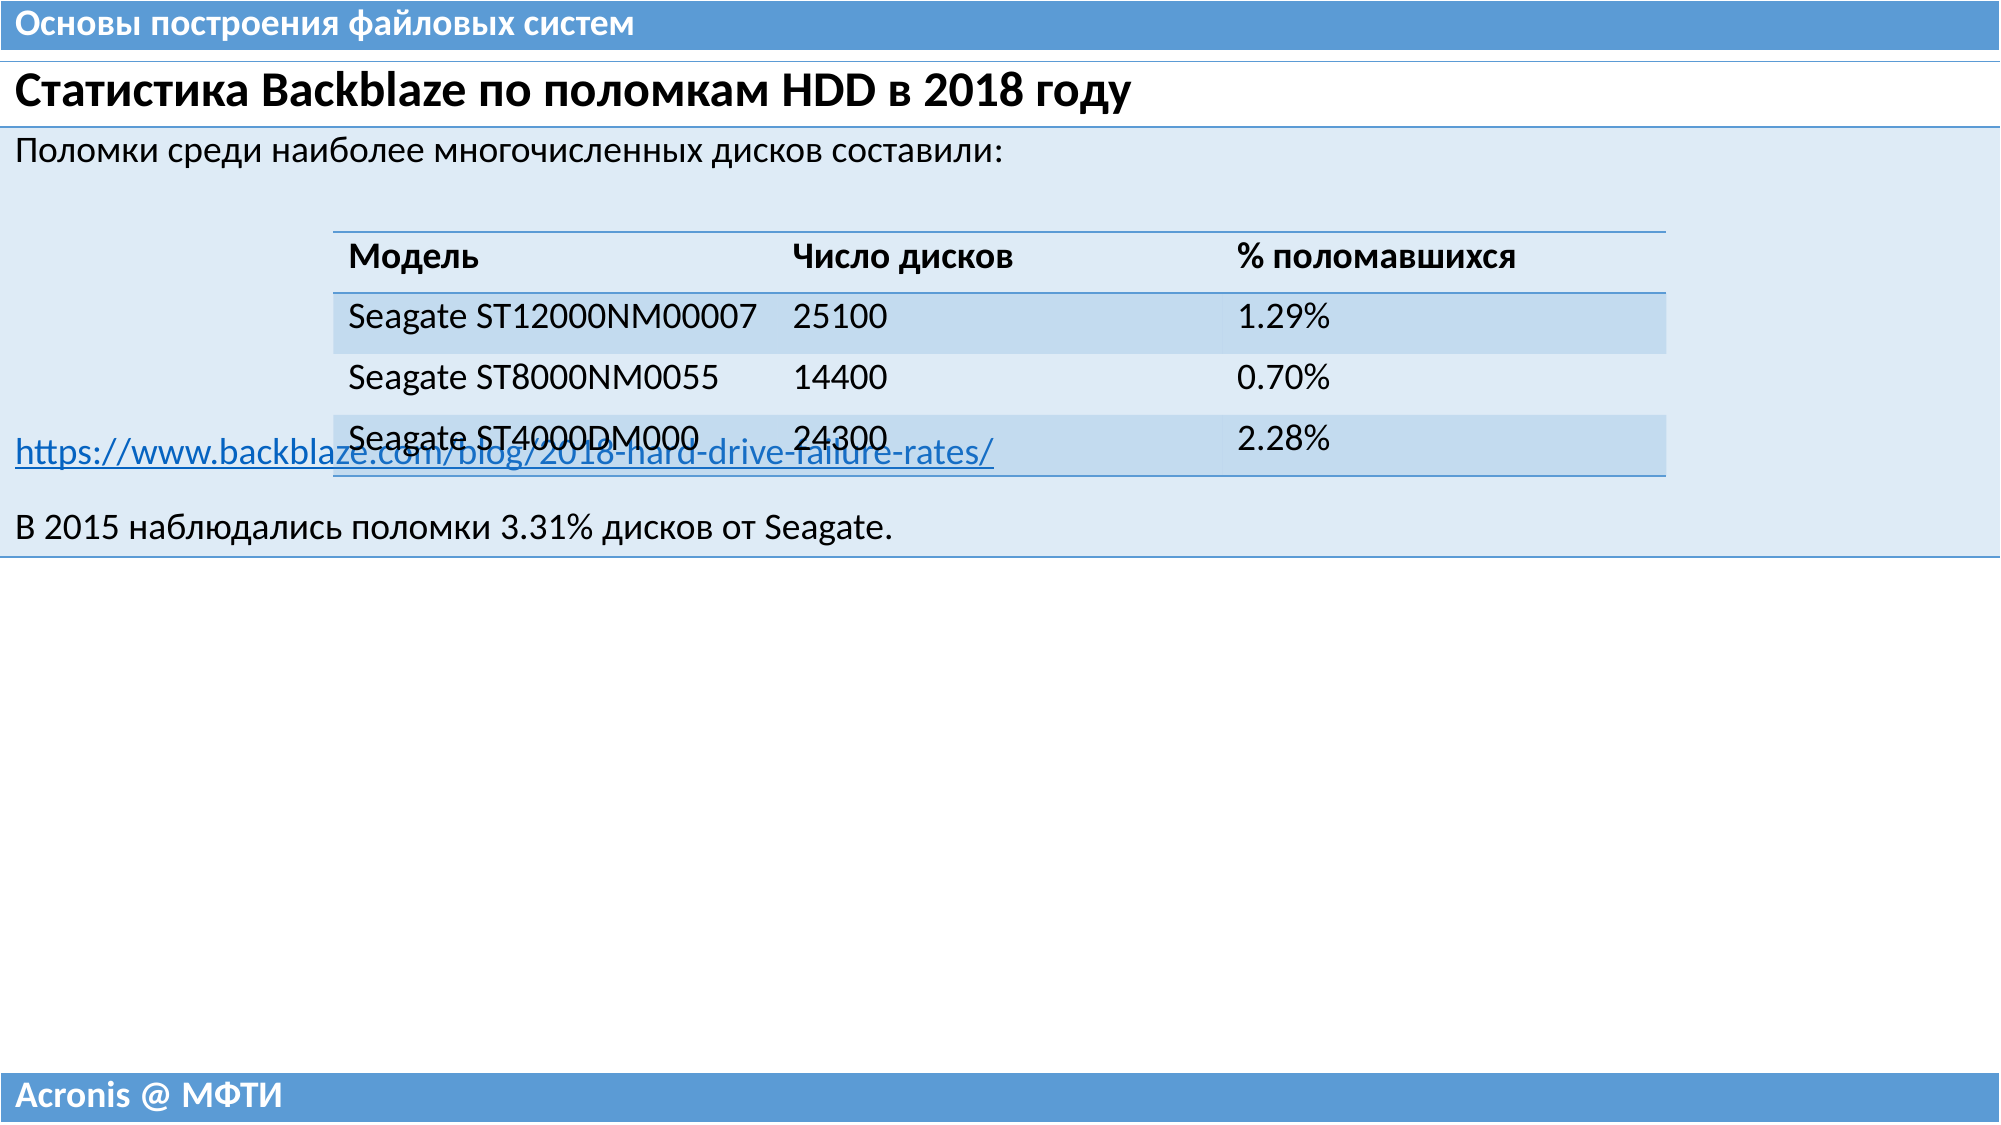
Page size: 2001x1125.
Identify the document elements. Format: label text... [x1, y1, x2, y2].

table_cell 1.29% [1222, 294, 1666, 354]
table_header % поломавшихся [1222, 233, 1666, 292]
table_cell Seagate ST4000DM000 [333, 415, 778, 475]
table_header Acronis @ МФТИ [1, 1073, 1999, 1122]
table_cell 0.70% [1222, 354, 1666, 415]
table_cell 24300 [778, 415, 1222, 475]
table_header Статистика Backblaze по поломкам HDD в 2018 году [0, 62, 2000, 126]
table_cell 2.28% [1222, 415, 1666, 475]
table_cell Seagate ST12000NM00007 [333, 294, 778, 354]
table_header Число дисков [778, 233, 1222, 292]
table_header Модель [333, 233, 778, 292]
table_header Основы построения файловых систем [1, 1, 1999, 50]
table_cell Seagate ST8000NM0055 [333, 354, 778, 415]
table_cell 14400 [778, 354, 1222, 415]
table_cell Поломки среди наиболее многочисленных дисков составили: https://www.backblaze.com/blog/2018-hard-drive-failure-rates/ В 2015 наблюдались поломки 3.31% дисков от Seagate. [0, 128, 2000, 556]
table_cell 25100 [778, 294, 1222, 354]
